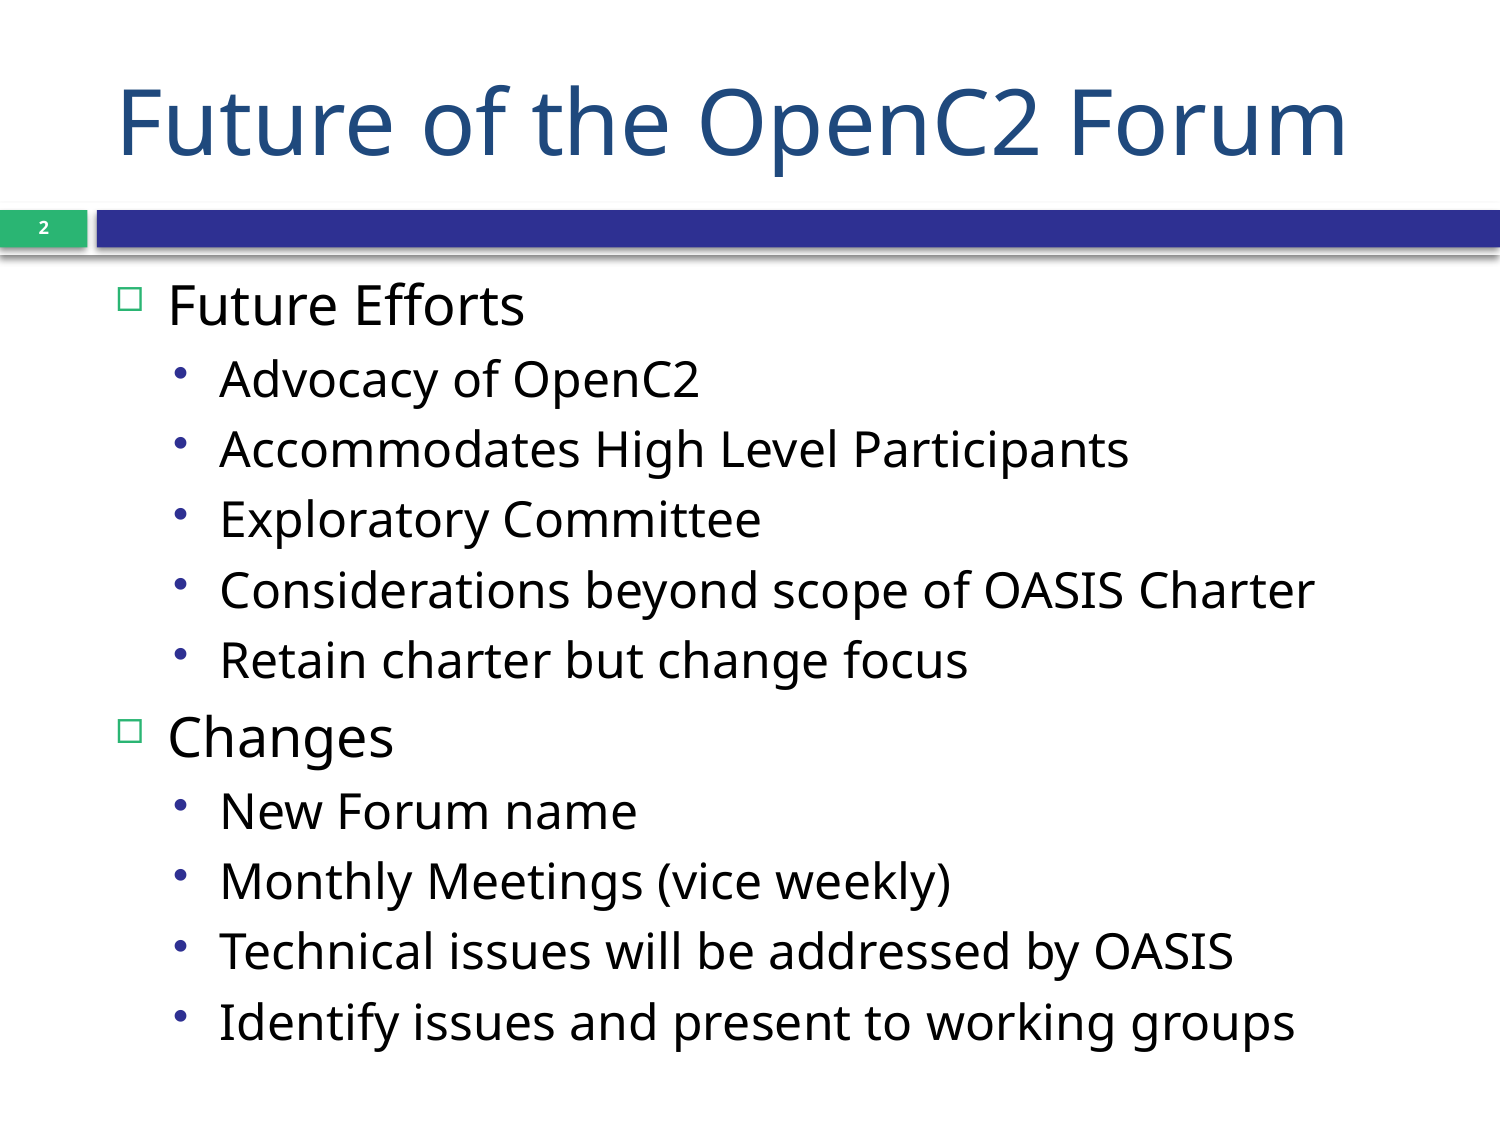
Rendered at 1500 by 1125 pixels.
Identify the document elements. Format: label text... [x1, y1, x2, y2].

slide_number 2 [0, 208, 88, 249]
list Future Efforts Advocacy of OpenC2 Accommodates High Level Participants Exploratory Committee Considerations beyond scope of OASIS Charter Retain charter but change focus Changes New Forum name Monthly Meetings (vice weekly) Technical issues will be addressed by OASIS Identify issues and present to working groups [100, 262, 1438, 1063]
title Future of the OpenC2 Forum [100, 37, 1438, 200]
